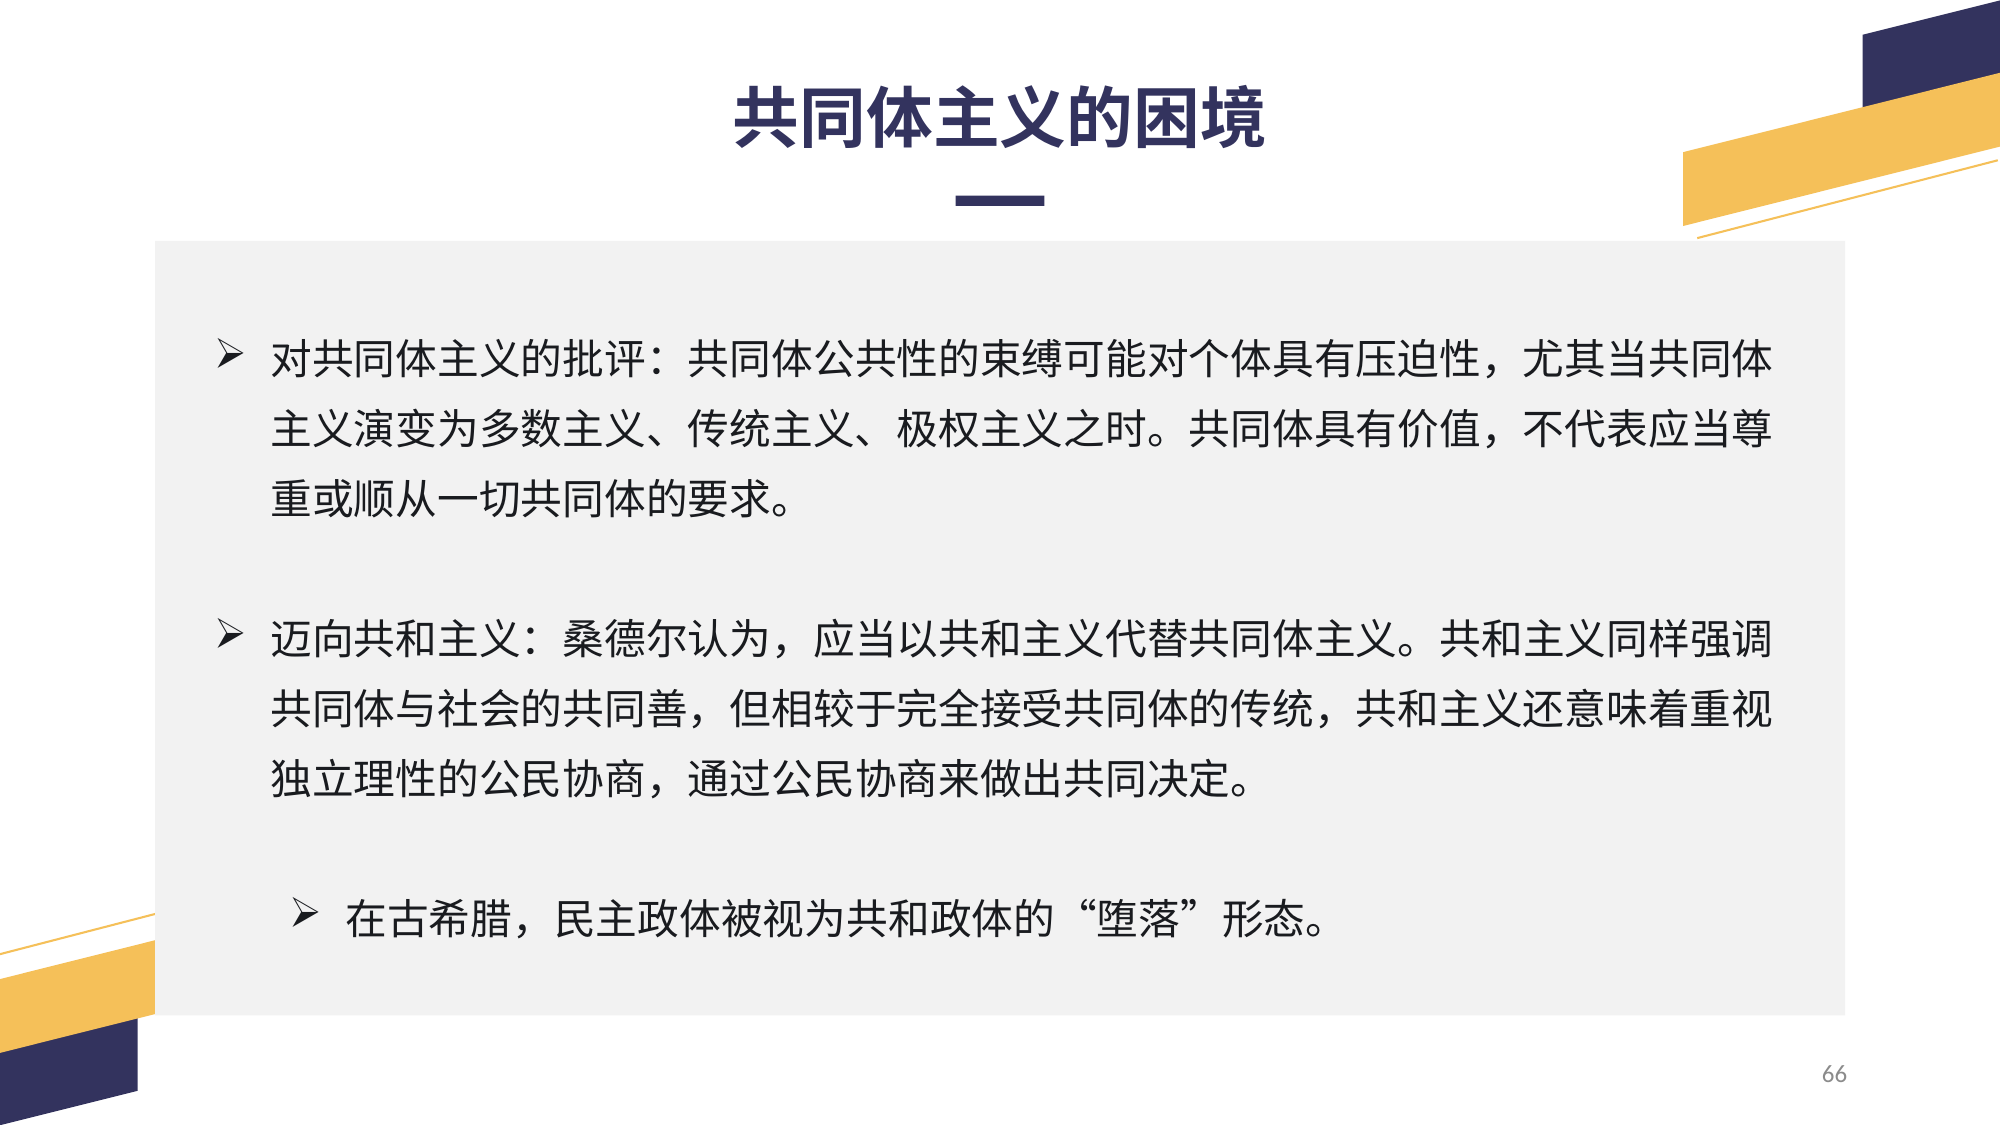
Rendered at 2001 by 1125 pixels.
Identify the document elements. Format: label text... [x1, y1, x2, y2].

text_box 对共同体主义的批评：共同体公共性的束缚可能对个体具有压迫性，尤其当共同体主义演变为多数主义、传统主义、极权主义之时。共同体具有价值，不代表应当尊重或顺从一切共同体的要求。 迈向共和主义：桑德尔认为，应当以共和主义代替共同体主义。共和主义同样强调共同体与社会的共同善，但相较于完全接受共同体的传统，共和主义还意味着重视独立理性的公民协商，通过公民协商来做出共同决定。 在古希腊，民主政体被视为共和政体的“堕落”形态。 [154, 240, 1846, 1016]
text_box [0, 955, 332, 1108]
text_box [1861, 0, 2000, 106]
text_box [954, 195, 1045, 207]
slide_number 66 [1412, 1042, 1863, 1103]
text_box [1681, 71, 2000, 228]
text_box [0, 855, 379, 955]
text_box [1696, 159, 1999, 239]
text_box 共同体主义的困境 [718, 68, 1282, 164]
